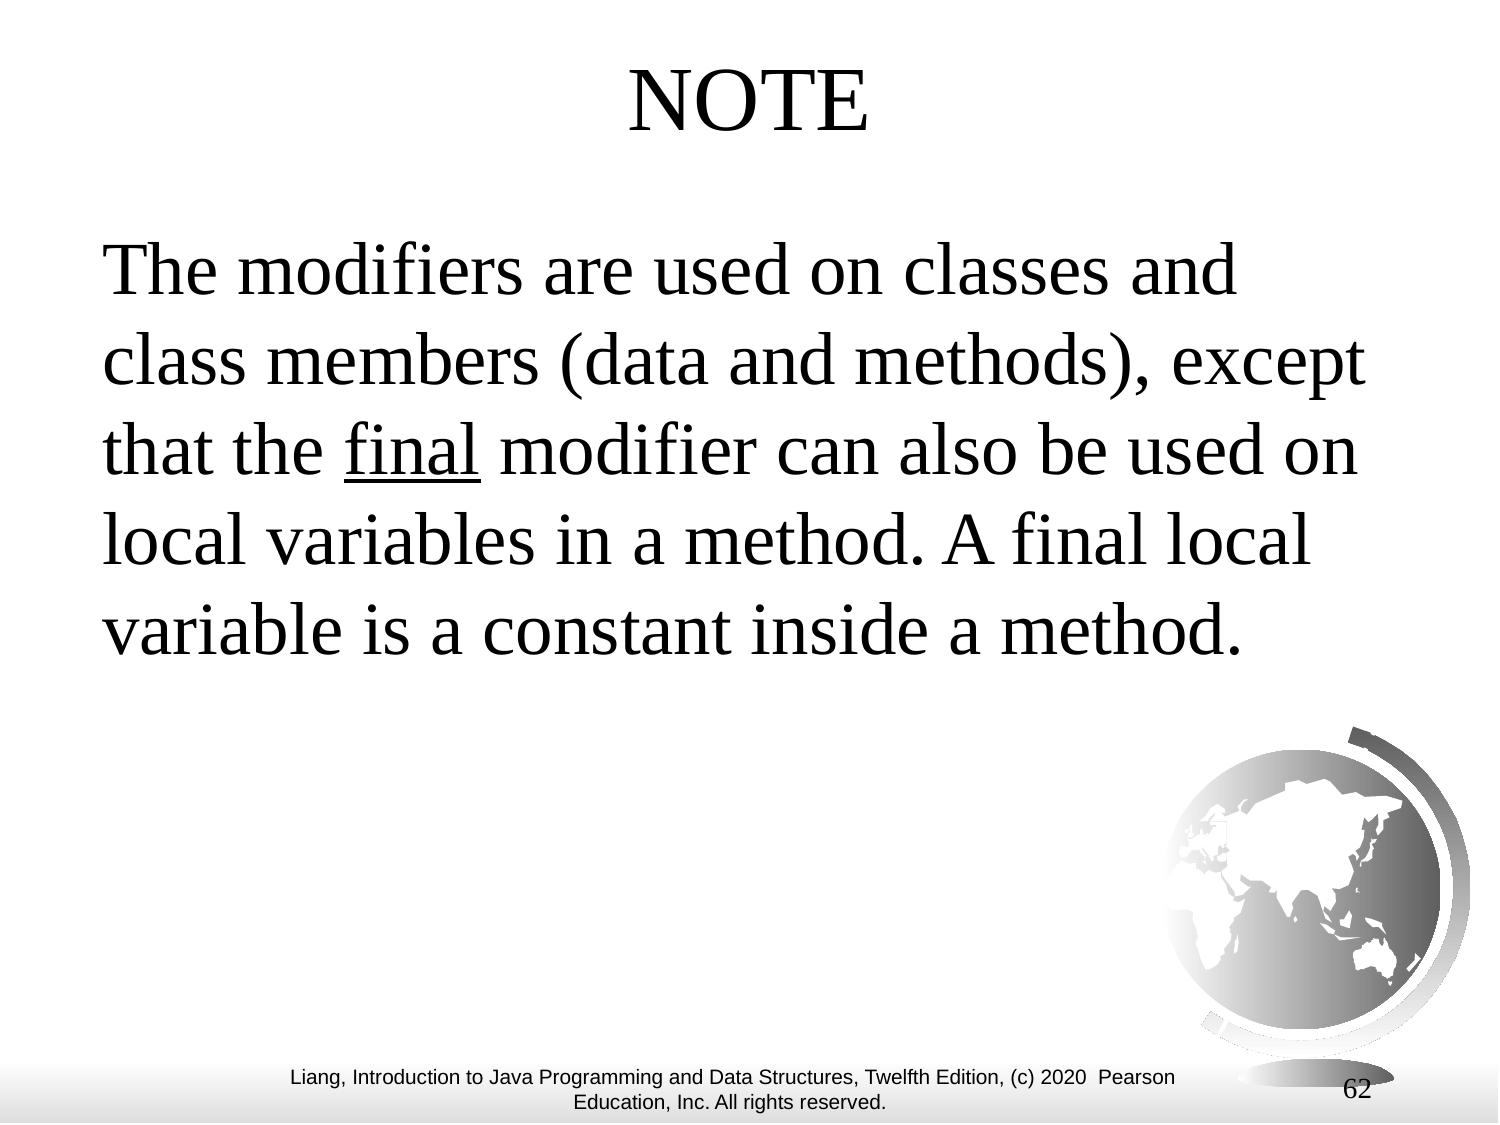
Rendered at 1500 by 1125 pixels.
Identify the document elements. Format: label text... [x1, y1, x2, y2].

title NOTE [112, 37, 1388, 150]
slide_number 62 [1074, 1049, 1388, 1125]
text_box The modifiers are used on classes and class members (data and methods), except that the final modifier can also be used on local variables in a method. A final local variable is a constant inside a method. [87, 212, 1413, 678]
